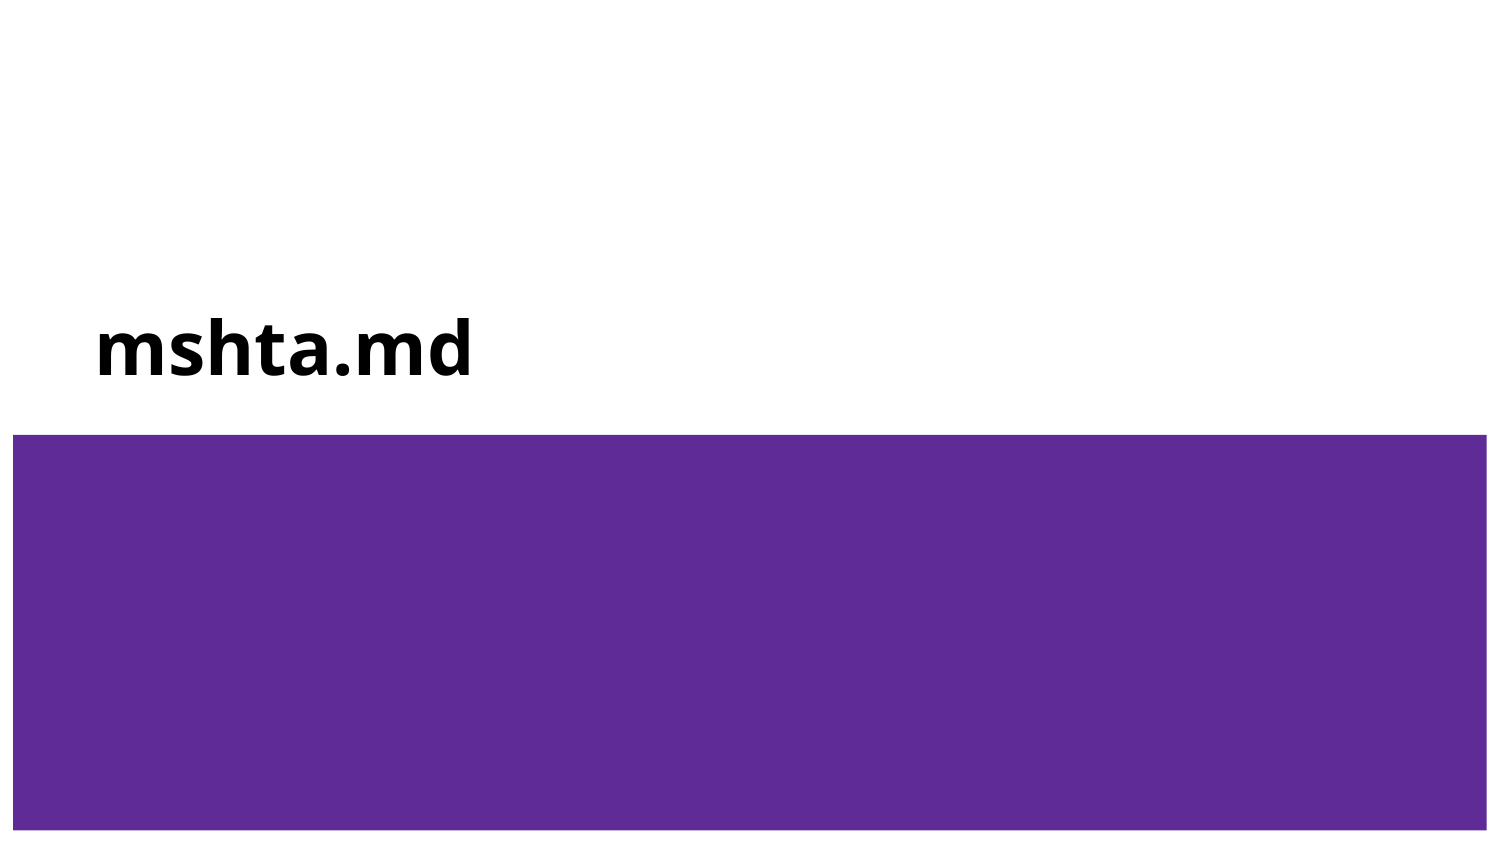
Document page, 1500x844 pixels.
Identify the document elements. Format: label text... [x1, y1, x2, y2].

title mshta.md [79, 281, 1423, 411]
